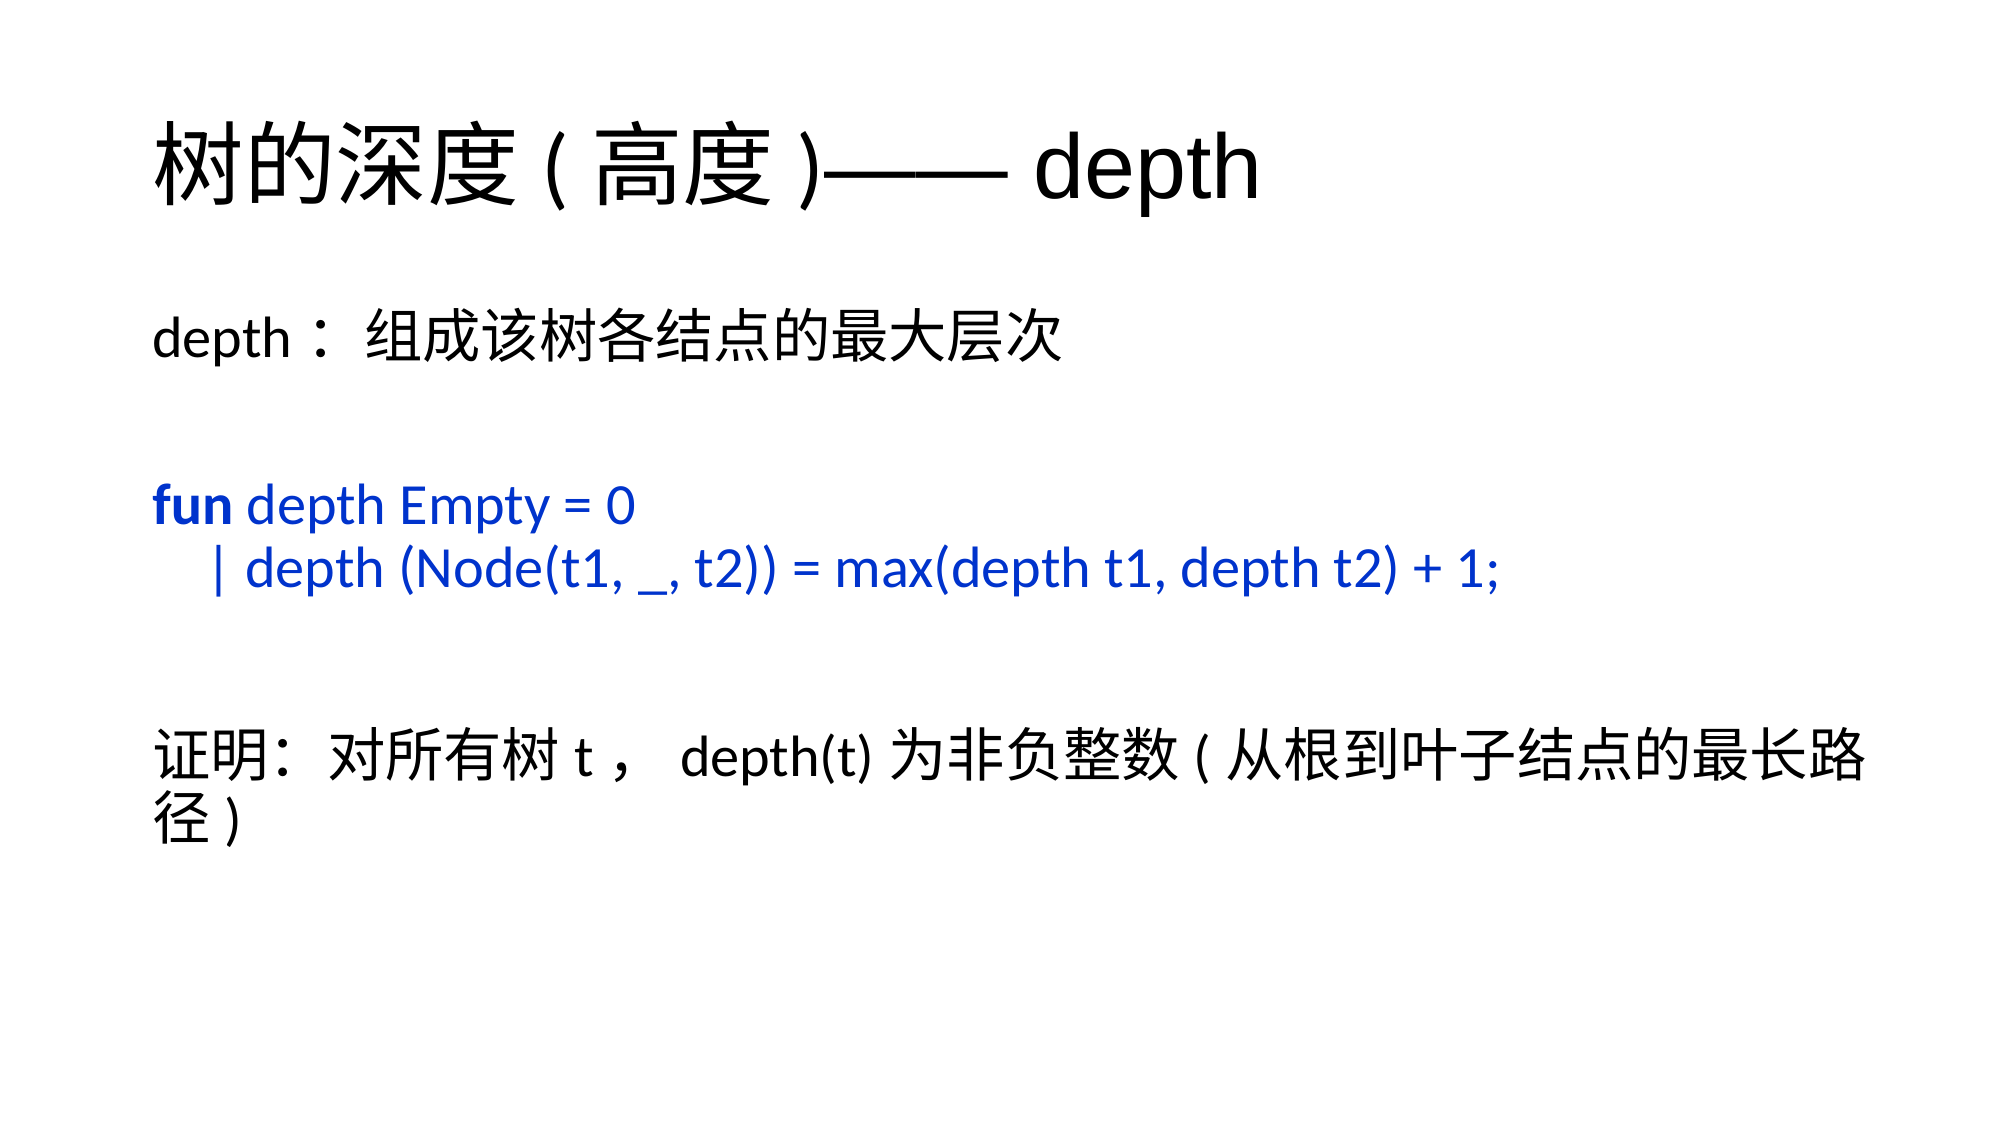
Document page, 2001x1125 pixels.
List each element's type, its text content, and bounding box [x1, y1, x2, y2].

list depth：组成该树各结点的最大层次 fun depth Empty = 0 | depth (Node(t1, _, t2)) = max(depth t1, depth t2) + 1; 证明：对所有树t，depth(t)为非负整数(从根到叶子结点的最长路径) [137, 299, 1901, 1014]
title 树的深度(高度)—— depth [137, 59, 1863, 278]
